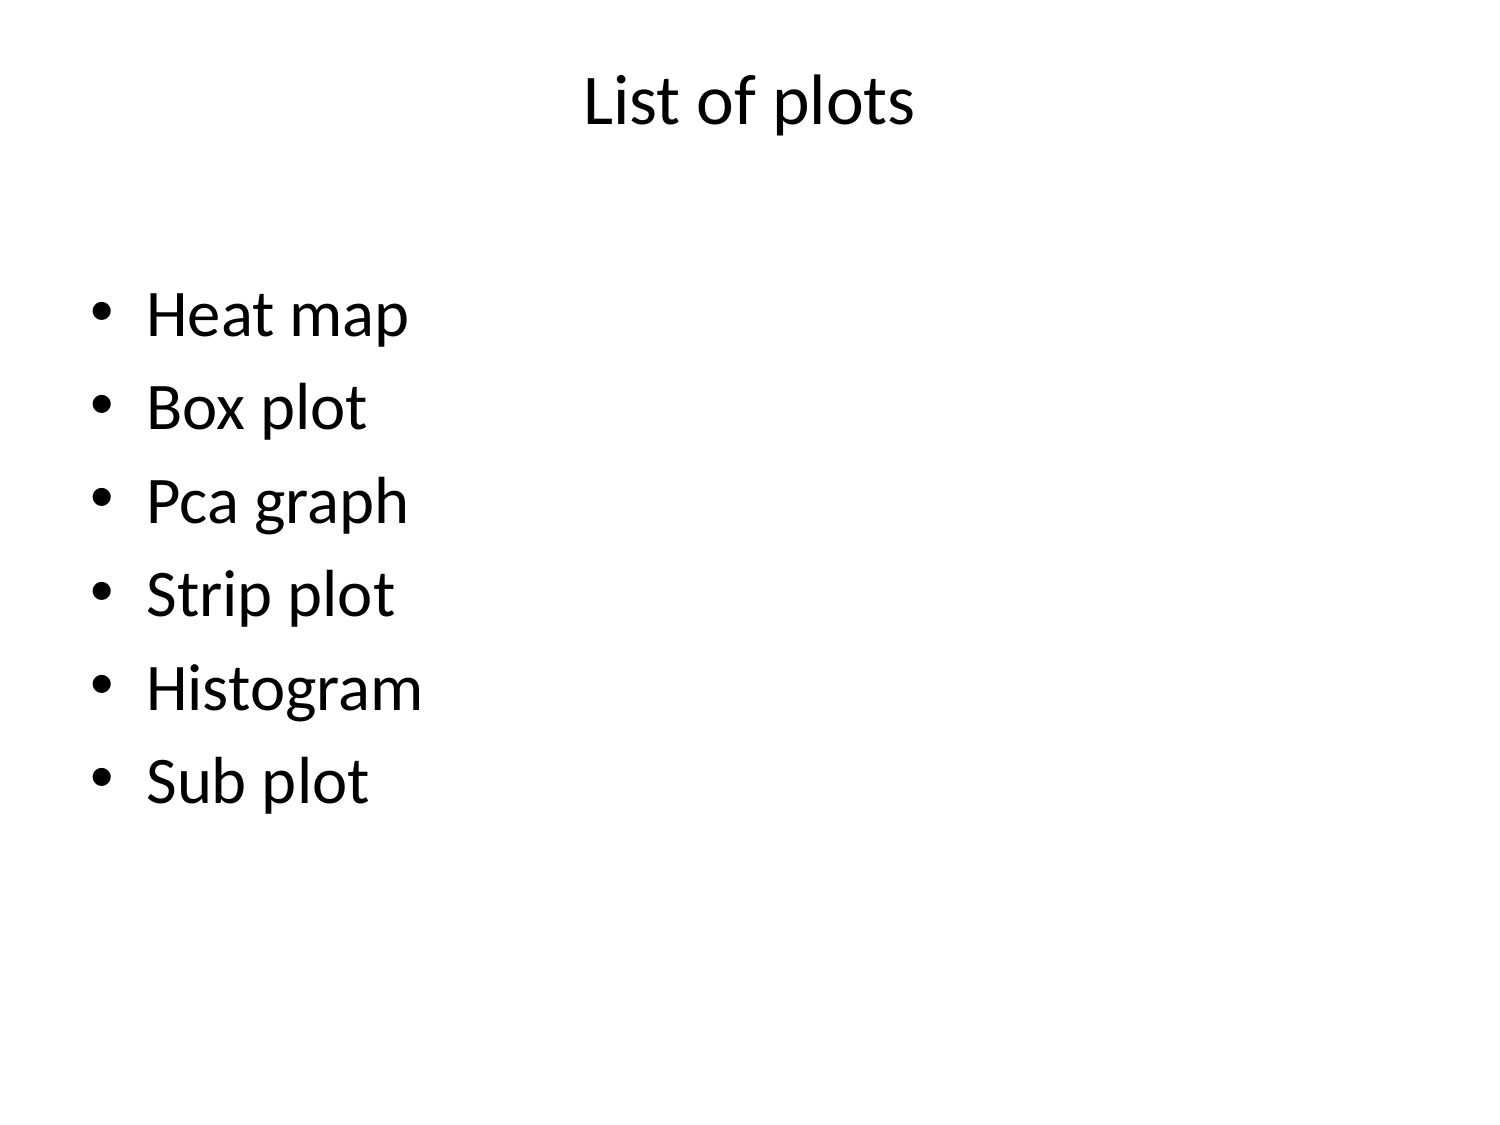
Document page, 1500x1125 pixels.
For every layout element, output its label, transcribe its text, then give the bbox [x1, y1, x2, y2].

list Heat map Box plot Pca graph Strip plot Histogram Sub plot [75, 262, 1425, 1005]
title List of plots [75, 45, 1425, 233]
